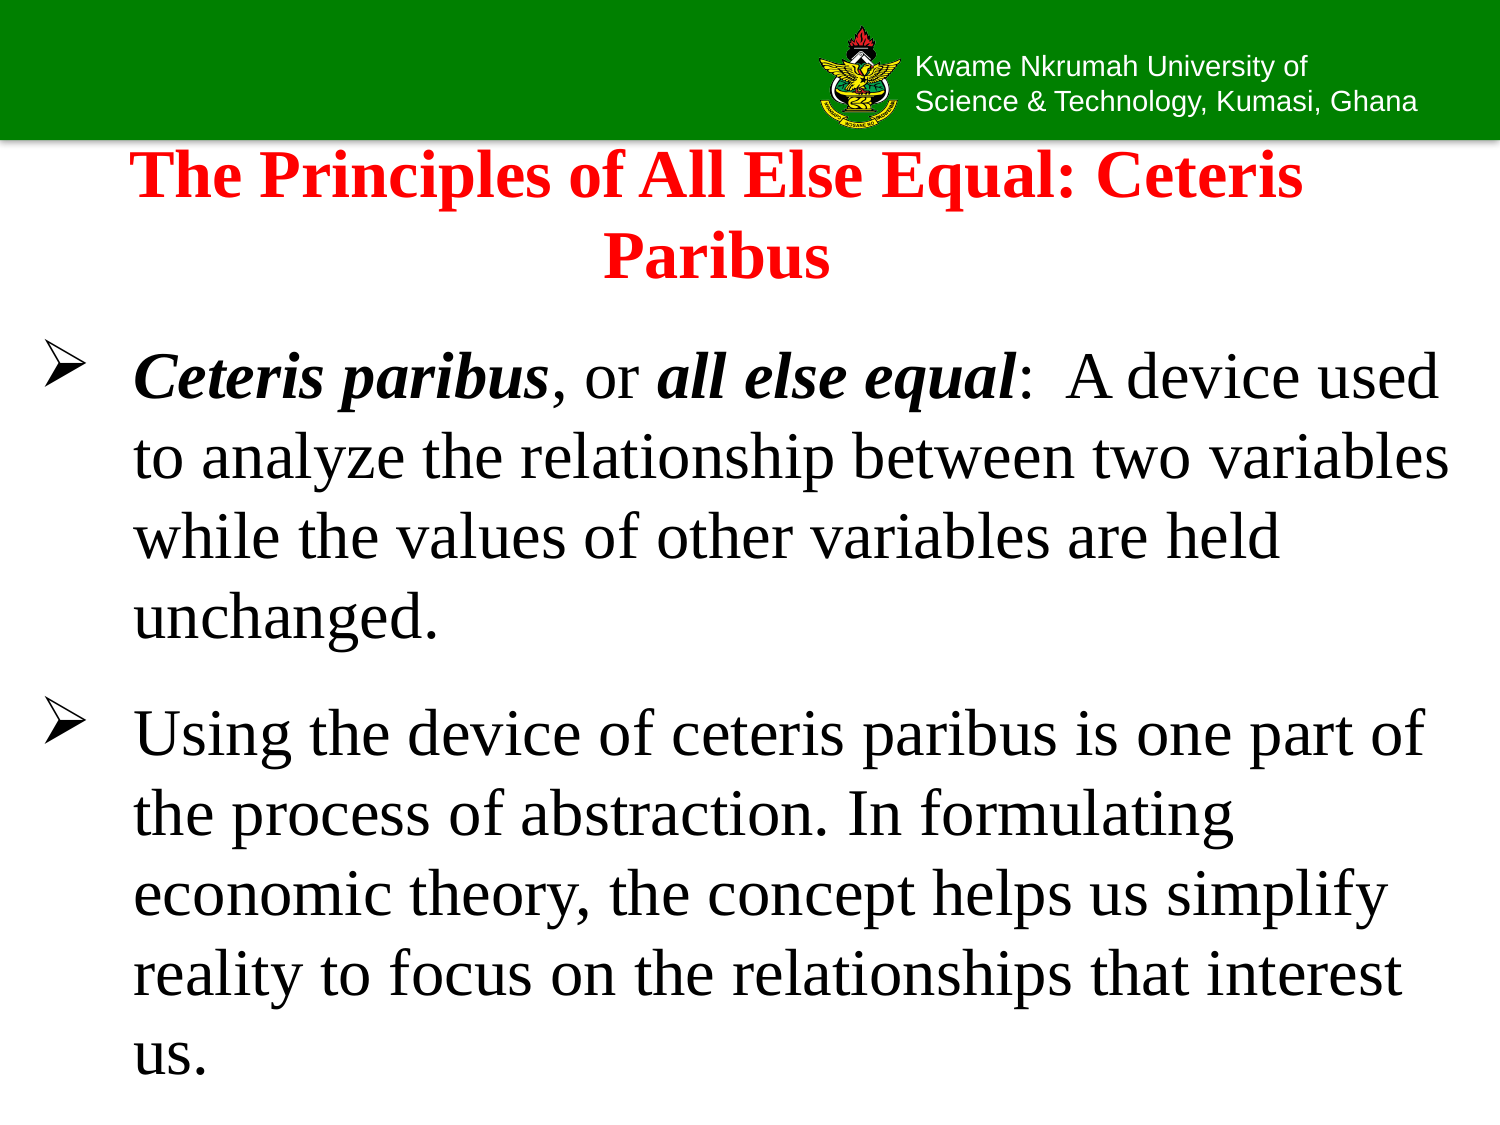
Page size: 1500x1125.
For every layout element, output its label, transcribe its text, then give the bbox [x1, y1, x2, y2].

subtitle Ceteris paribus, or all else equal: A device used to analyze the relationship between two variables while the values of other variables are held unchanged. Using the device of ceteris paribus is one part of the process of abstraction. In formulating economic theory, the concept helps us simplify reality to focus on the relationships that interest us. [24, 324, 1476, 1125]
title The Principles of All Else Equal: Ceteris Paribus [0, 121, 1435, 302]
picture [819, 25, 901, 121]
